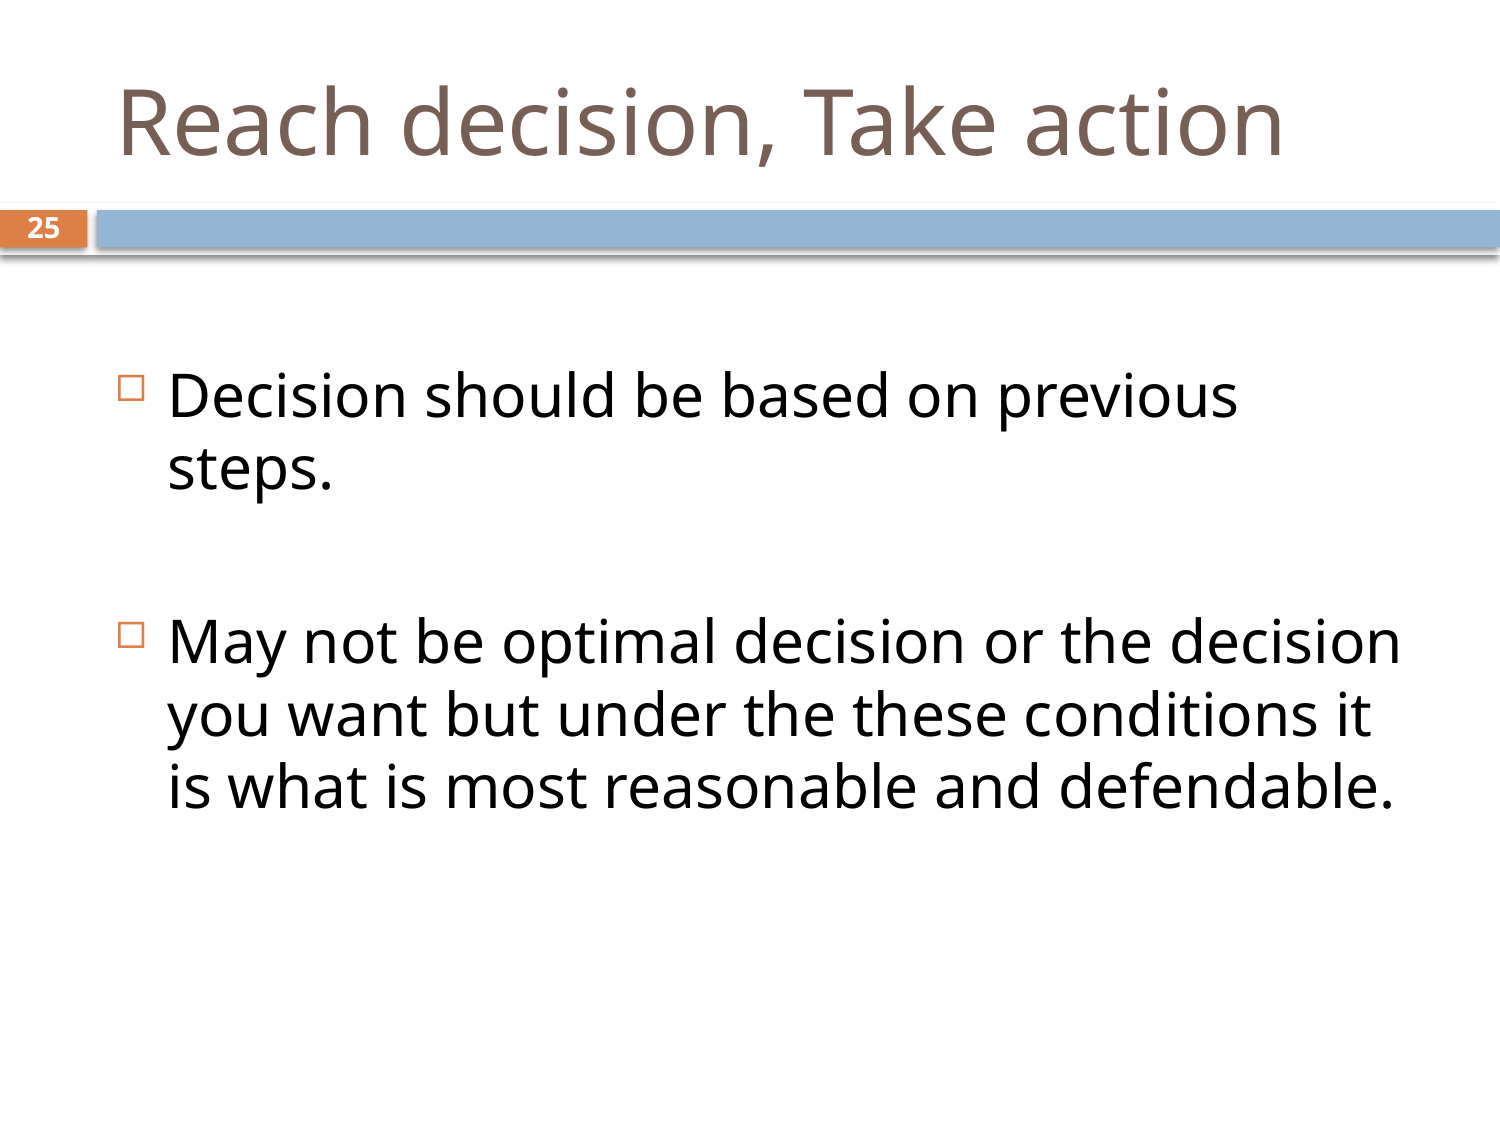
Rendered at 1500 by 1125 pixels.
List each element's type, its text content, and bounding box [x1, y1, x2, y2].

title Reach decision, Take action [100, 37, 1438, 200]
slide_number 25 [0, 208, 88, 249]
list Decision should be based on previous steps. May not be optimal decision or the decision you want but under the these conditions it is what is most reasonable and defendable. [100, 262, 1438, 1000]
